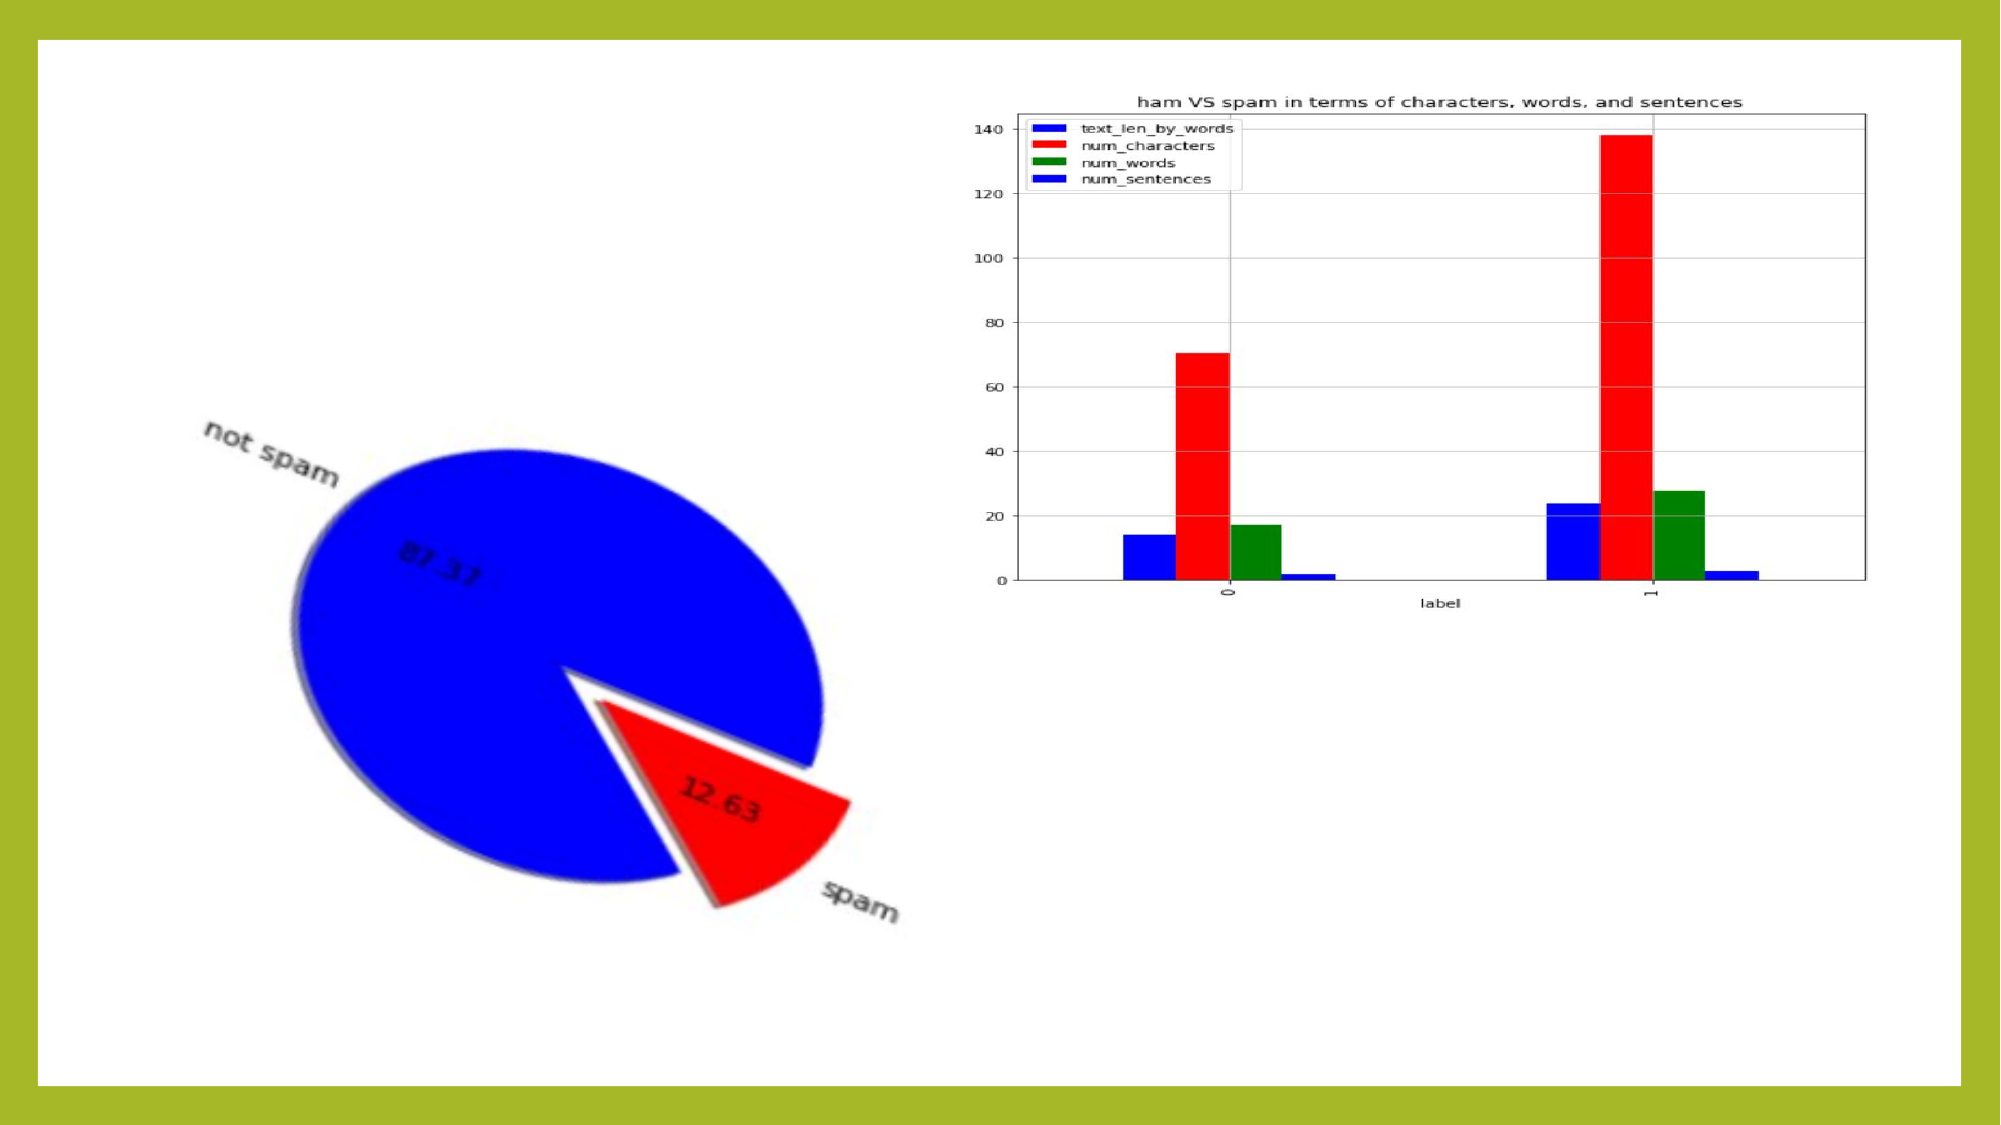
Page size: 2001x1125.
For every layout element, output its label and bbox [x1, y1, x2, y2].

picture [63, 89, 1921, 1073]
